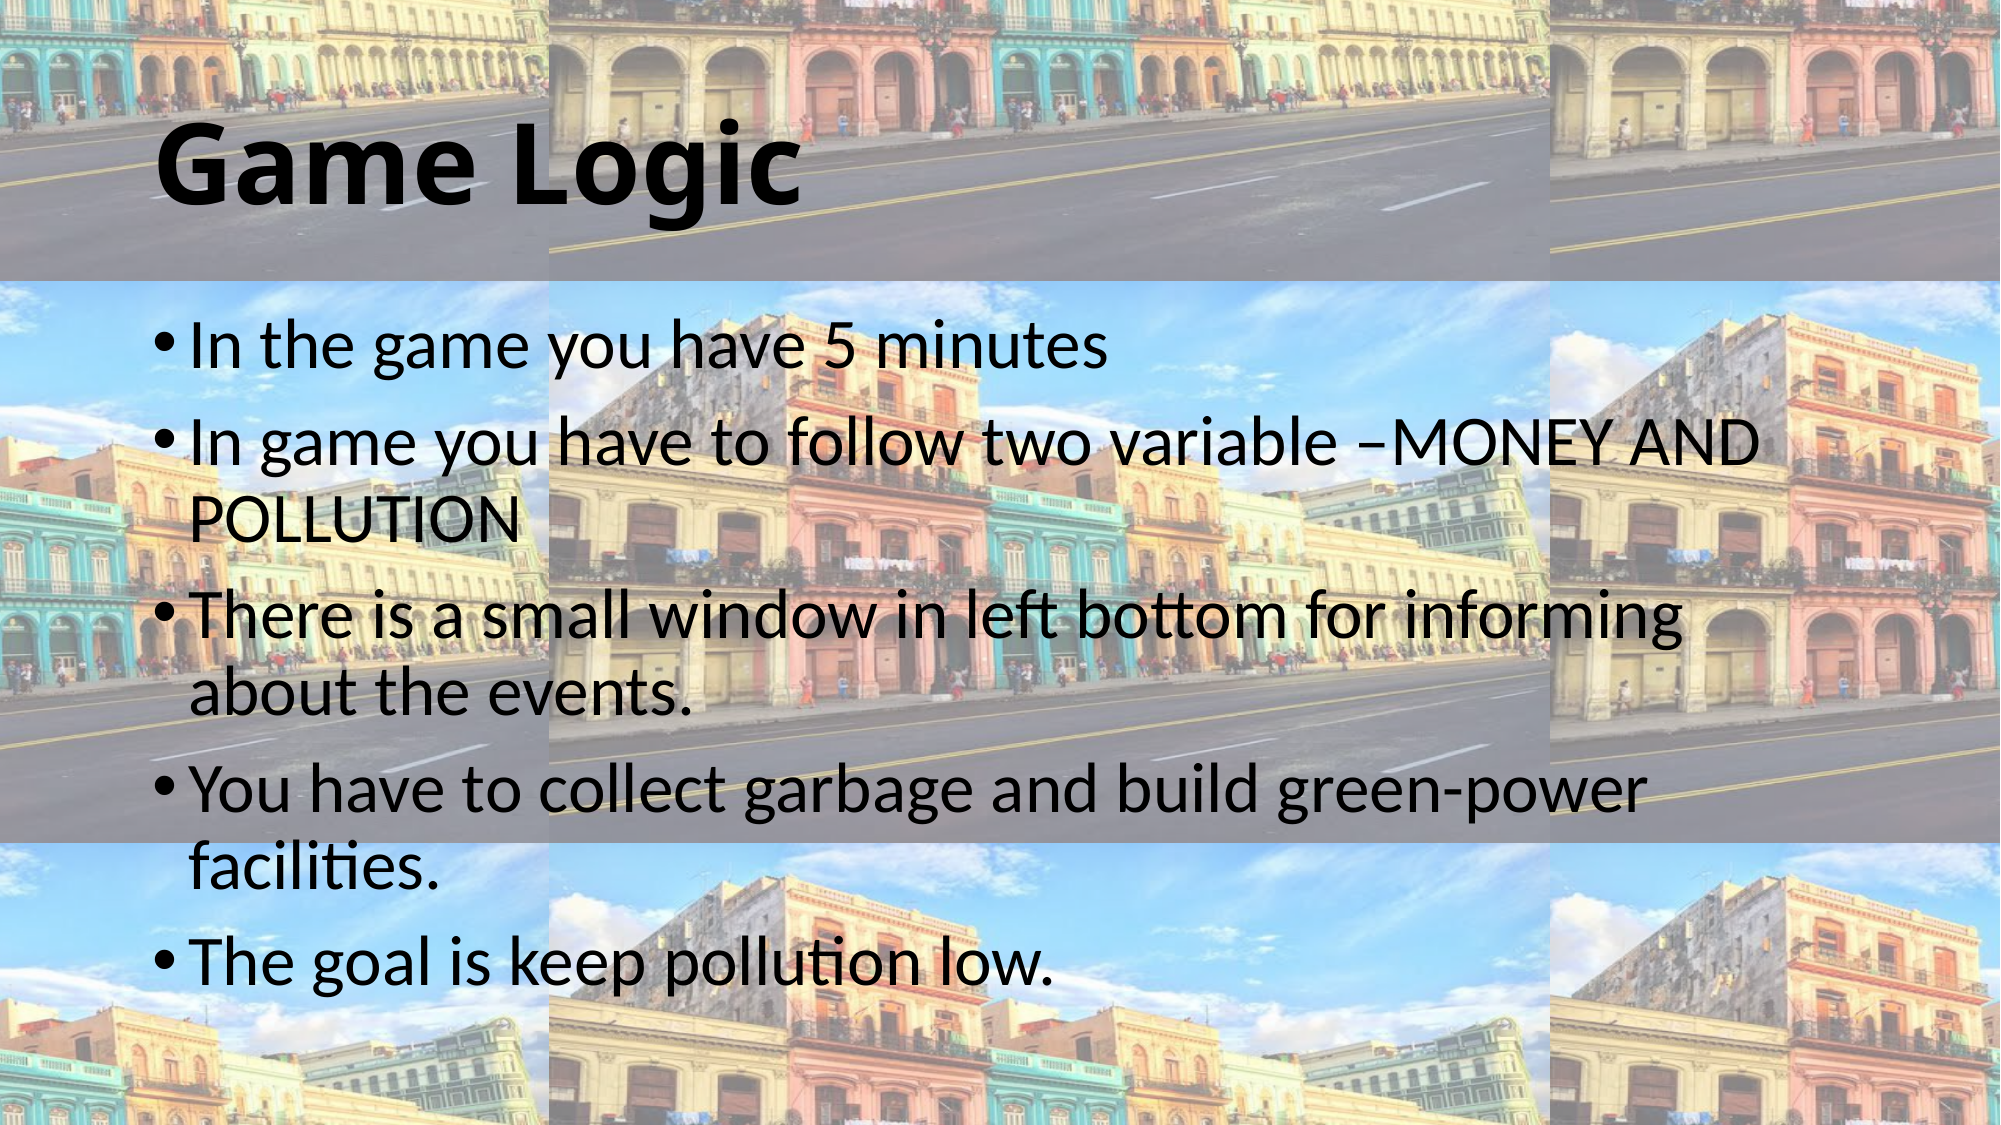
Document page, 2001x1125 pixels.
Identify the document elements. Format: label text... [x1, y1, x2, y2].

title Game Logic [137, 59, 1863, 278]
list In the game you have 5 minutes In game you have to follow two variable –MONEY AND POLLUTION There is a small window in left bottom for informing about the events. You have to collect garbage and build green-power facilities. The goal is keep pollution low. [137, 299, 1863, 1014]
